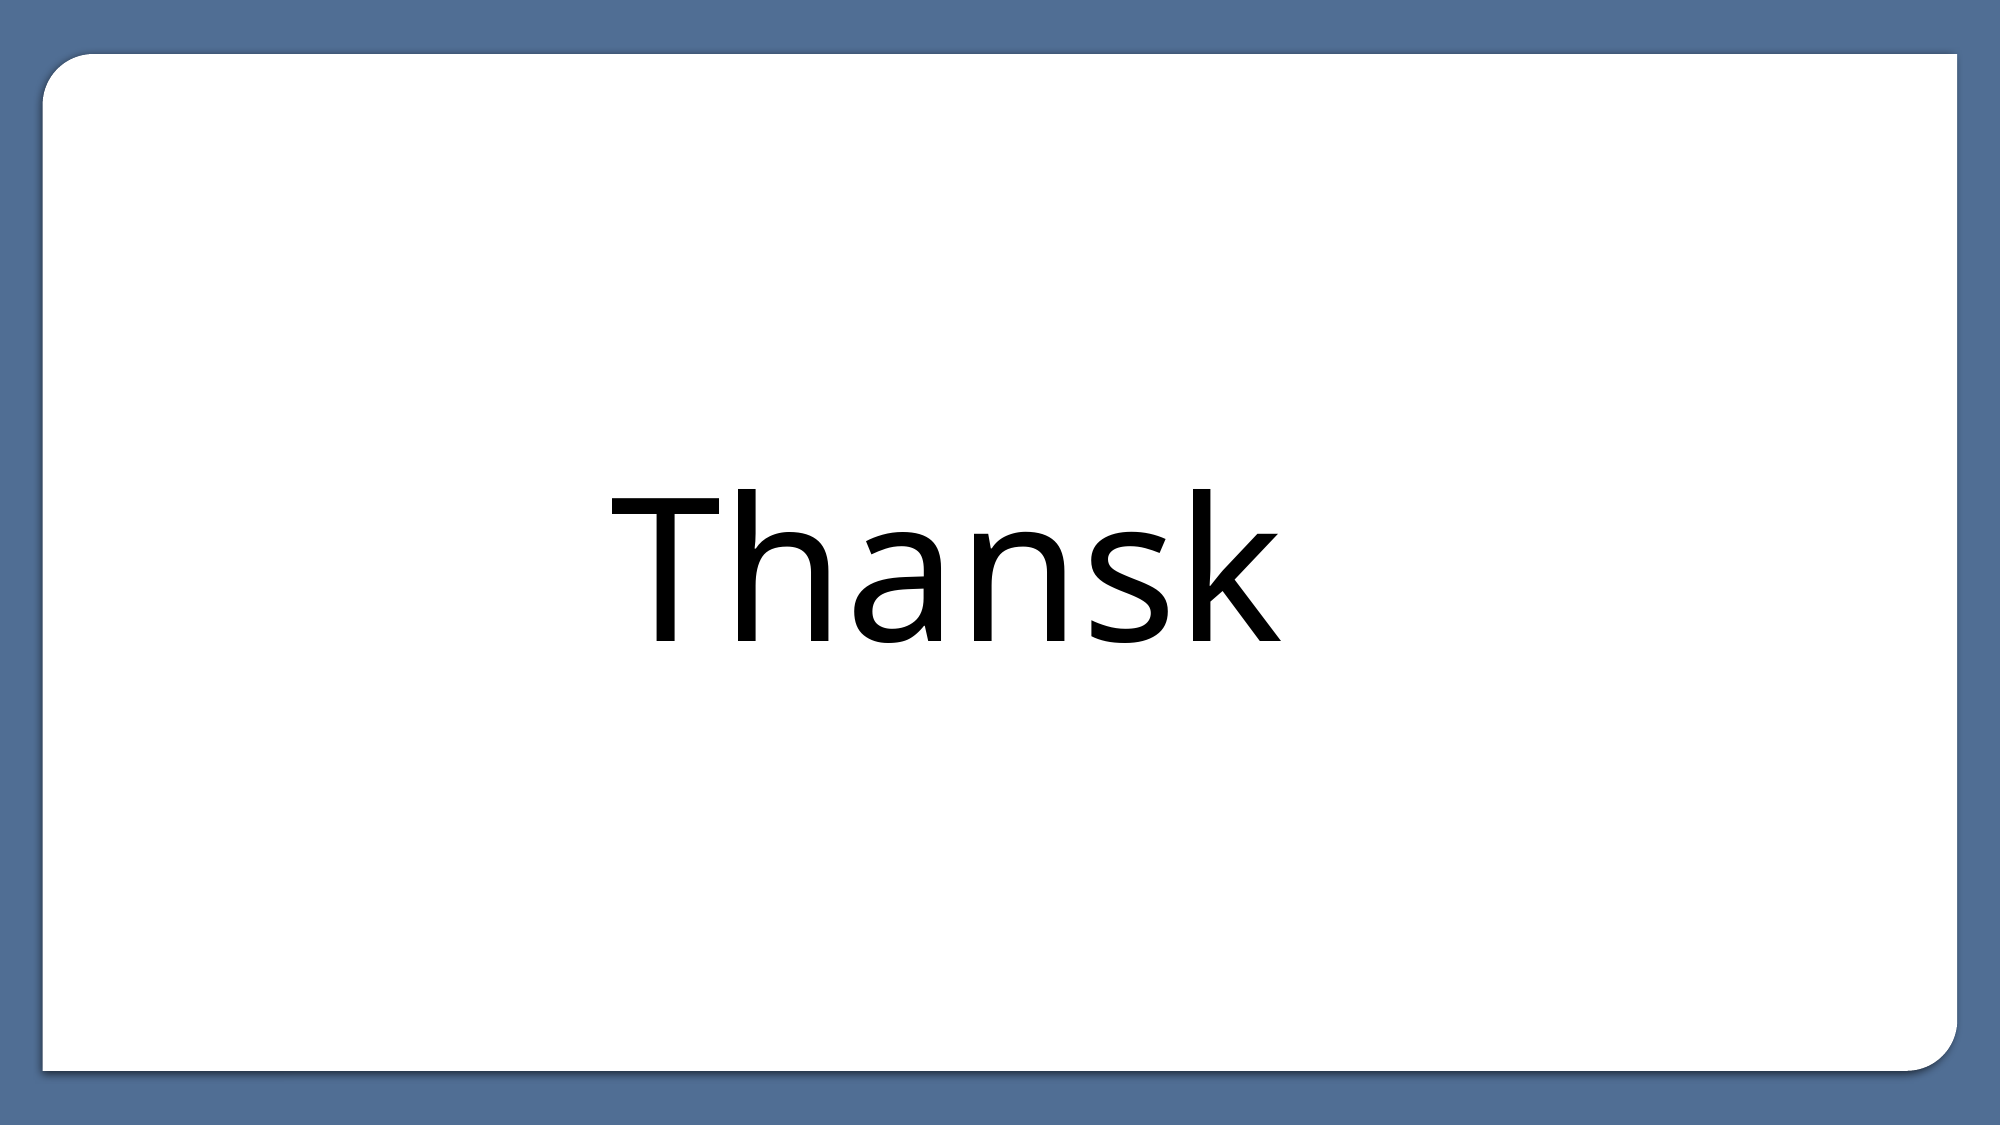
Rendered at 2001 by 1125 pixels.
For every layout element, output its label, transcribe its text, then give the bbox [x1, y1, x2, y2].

text_box Thansk [99, 433, 1795, 689]
text_box [42, 54, 1958, 1071]
